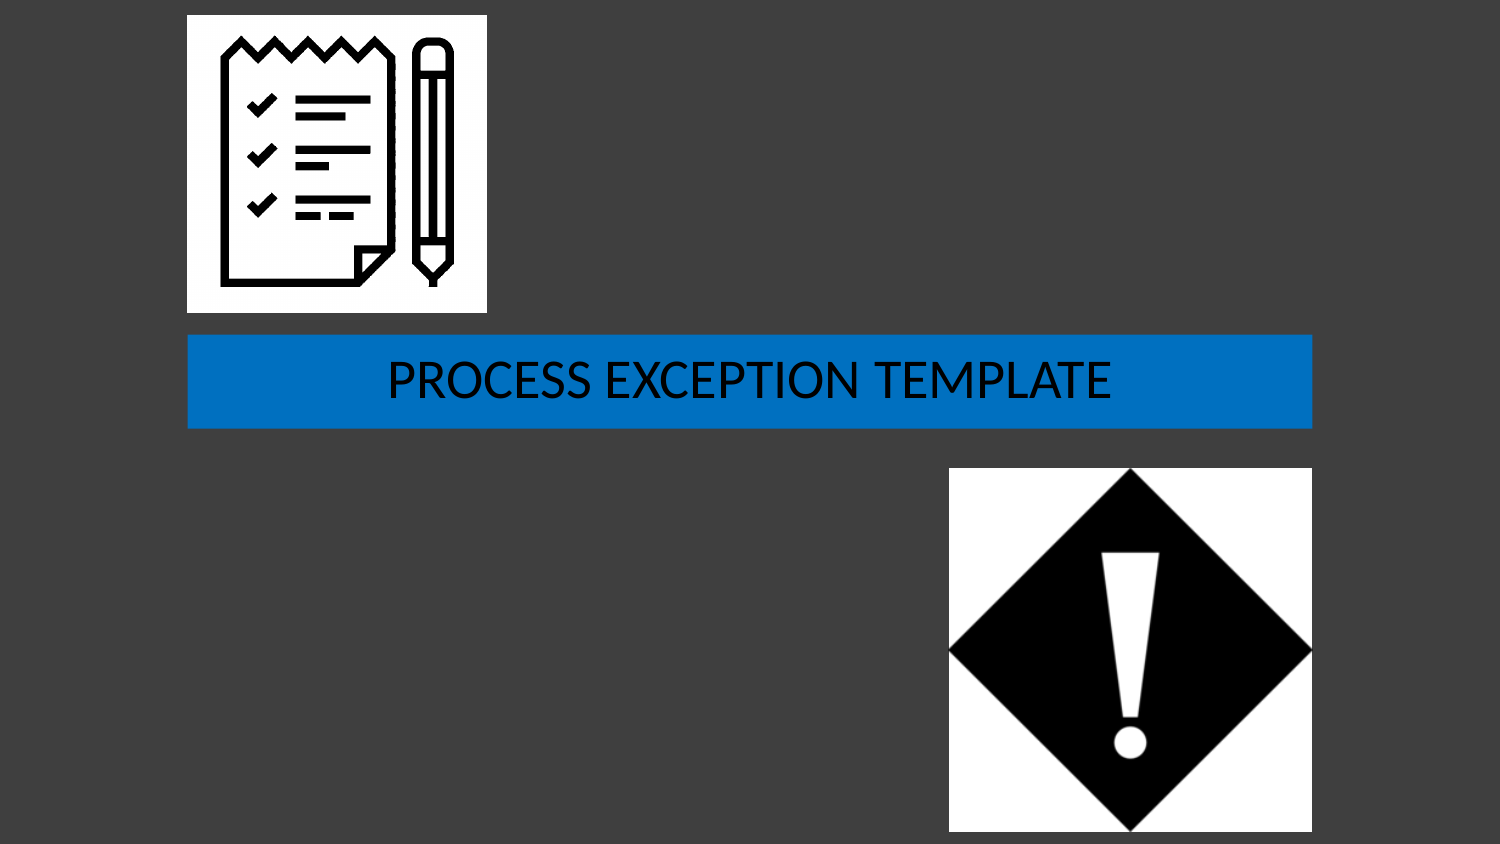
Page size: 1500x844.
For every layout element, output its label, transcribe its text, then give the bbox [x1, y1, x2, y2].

title PROCESS EXCEPTION TEMPLATE [187, 334, 1313, 429]
picture [948, 467, 1313, 833]
picture [187, 15, 487, 314]
